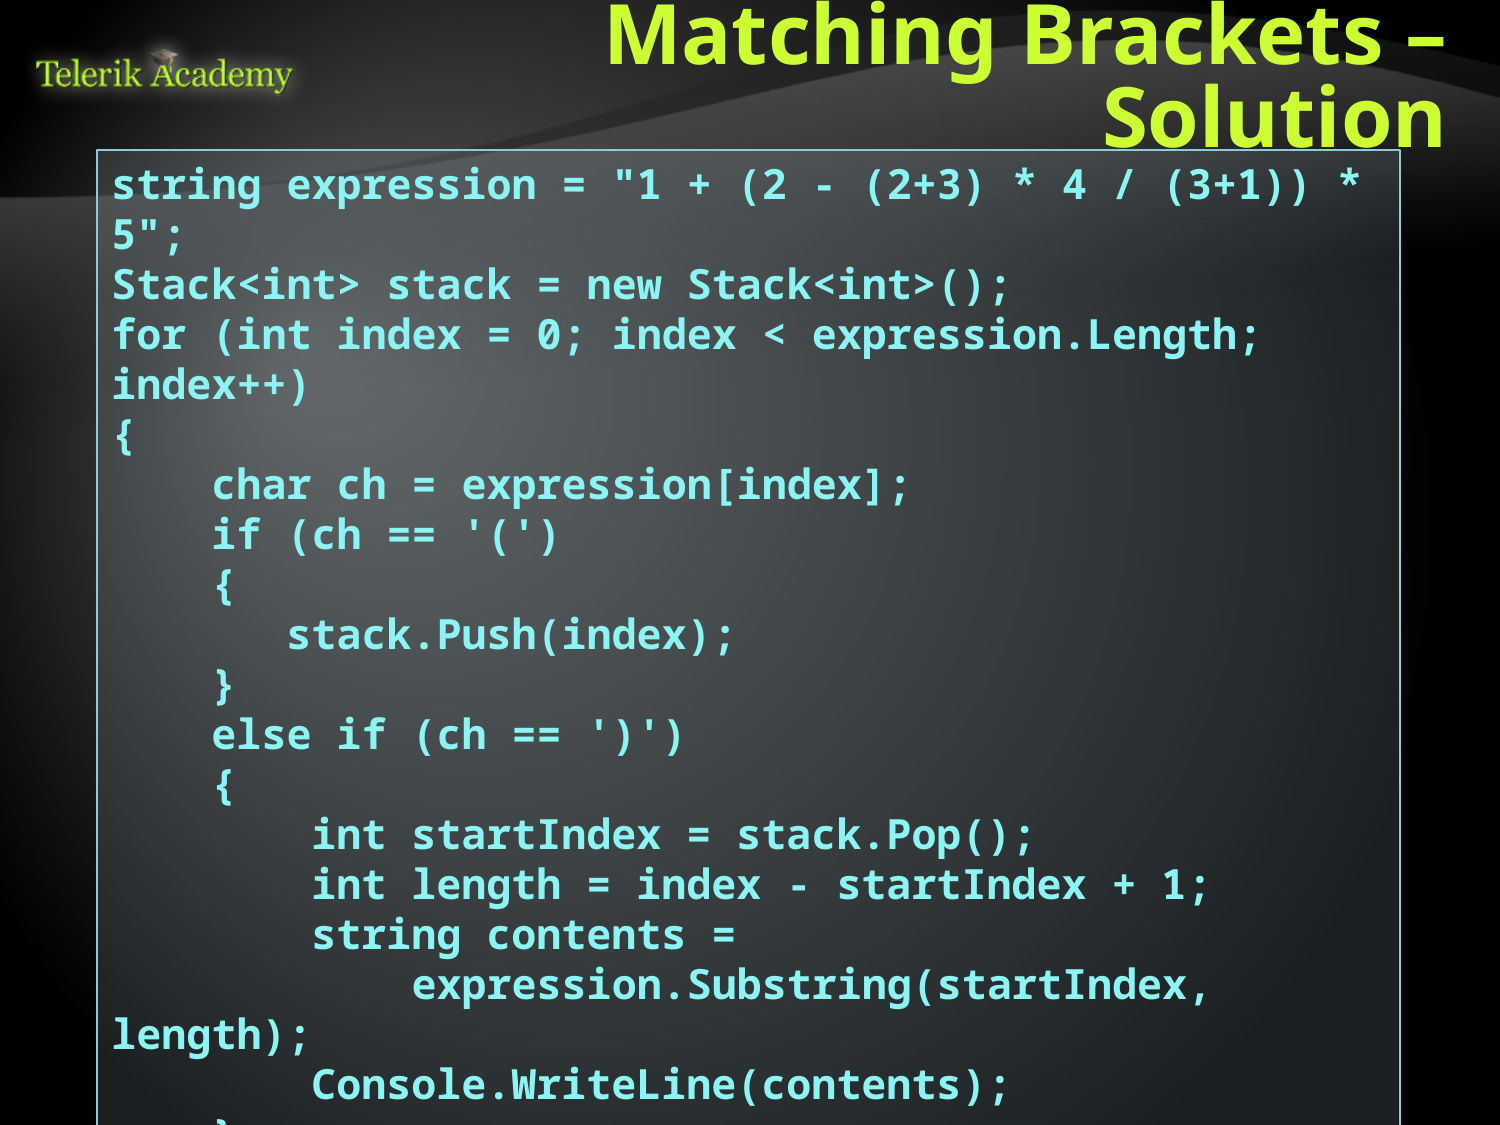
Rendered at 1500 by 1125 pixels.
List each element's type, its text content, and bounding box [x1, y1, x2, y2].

picture [24, 37, 300, 108]
title Matching Brackets – Solution [300, 12, 1463, 150]
picture [0, 0, 1500, 1125]
text_box string expression = "1 + (2 - (2+3) * 4 / (3+1)) * 5"; Stack<int> stack = new Stack<int>(); for (int index = 0; index < expression.Length; index++) { char ch = expression[index]; if (ch == '(') { stack.Push(index); } else if (ch == ')') { int startIndex = stack.Pop(); int length = index - startIndex + 1; string contents = expression.Substring(startIndex, length); Console.WriteLine(contents); } } [96, 149, 1400, 1125]
